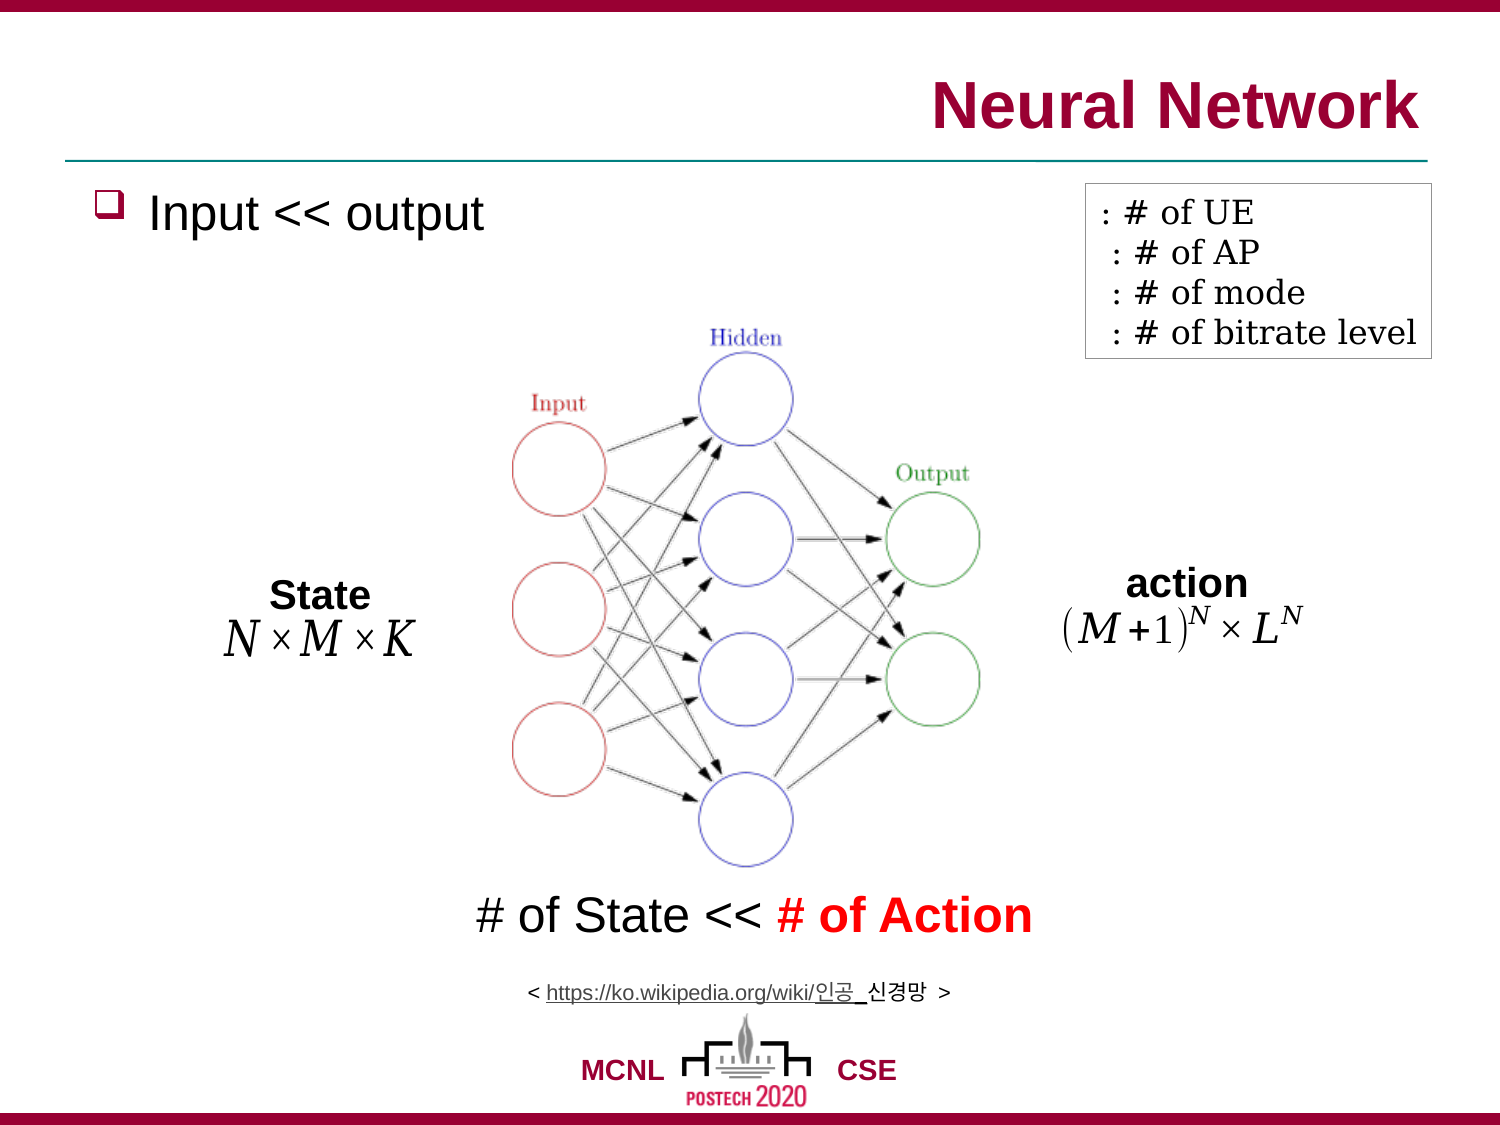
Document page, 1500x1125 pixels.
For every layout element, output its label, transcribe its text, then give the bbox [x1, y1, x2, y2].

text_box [1060, 548, 1306, 658]
text_box < https://ko.wikipedia.org/wiki/인공_신경망 > [512, 971, 998, 1018]
text_box # of State << # of Action [461, 874, 1049, 950]
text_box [221, 559, 420, 669]
picture [512, 326, 982, 891]
title Neural Network [74, 36, 1436, 150]
text_box Input << output [76, 172, 1427, 951]
picture [672, 1018, 820, 1111]
